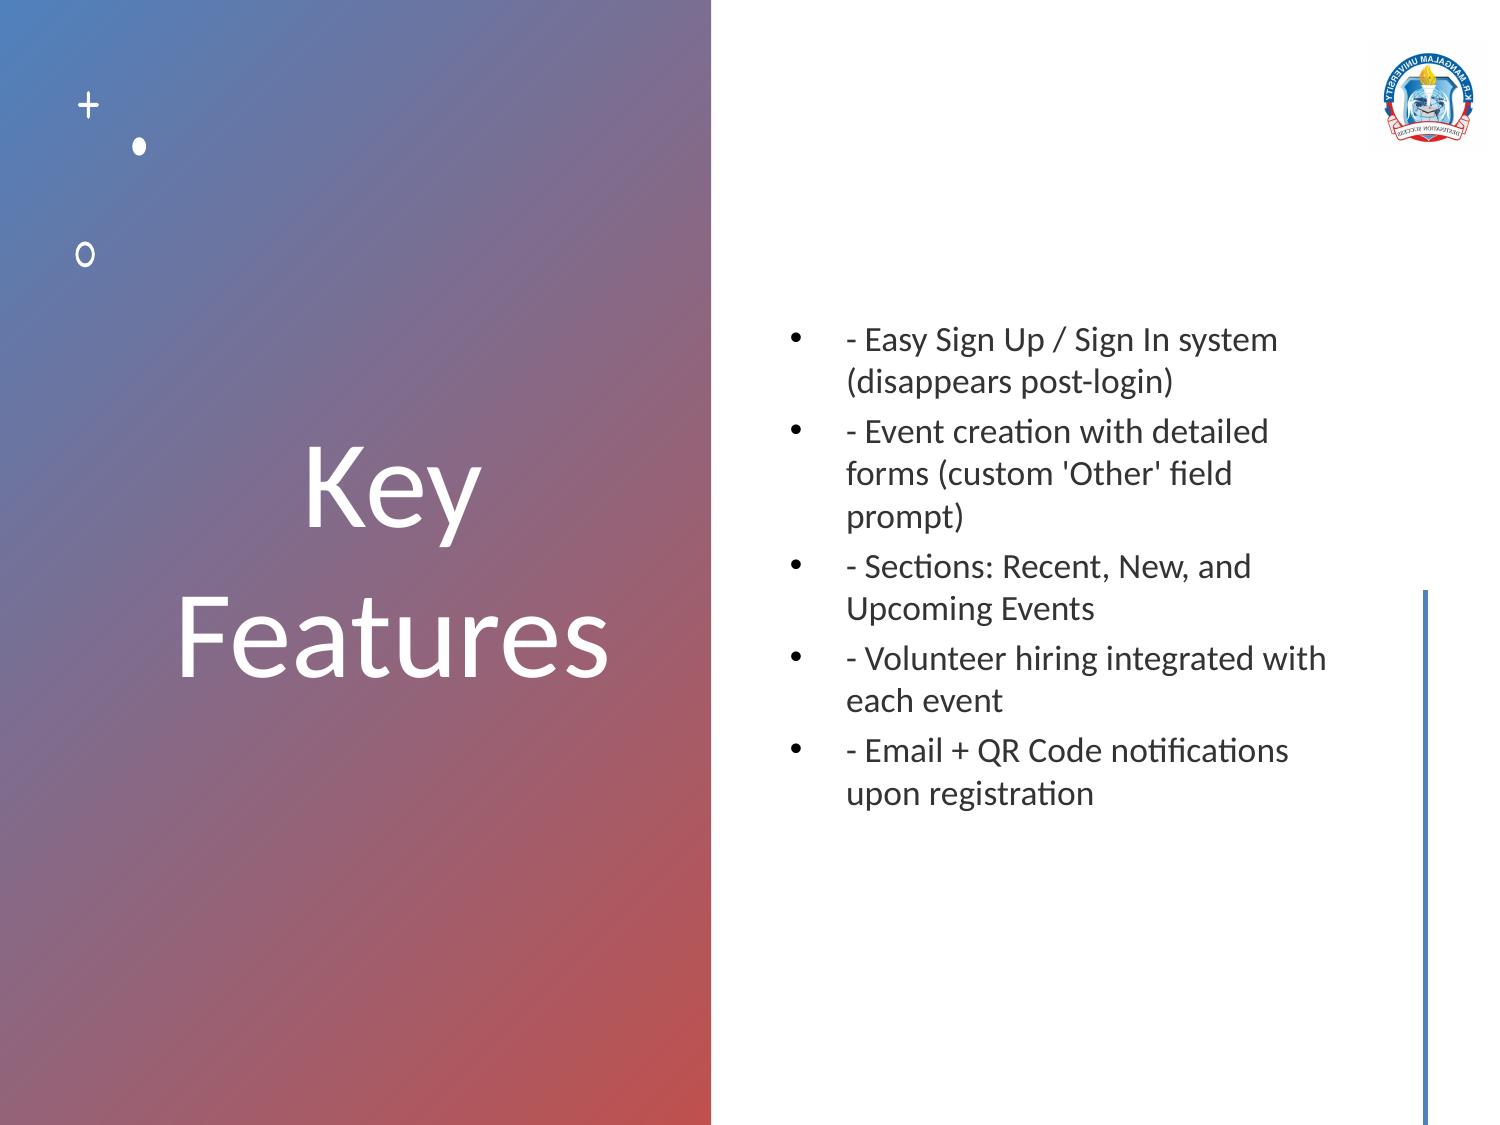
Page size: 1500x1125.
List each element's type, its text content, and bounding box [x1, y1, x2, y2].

list - Easy Sign Up / Sign In system (disappears post-login) - Event creation with detailed forms (custom 'Other' field prompt) - Sections: Recent, New, and Upcoming Events - Volunteer hiring integrated with each event - Email + QR Code notifications upon registration [774, 85, 1362, 1043]
title Key Features [146, 62, 640, 1043]
text_box [0, 0, 713, 1125]
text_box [75, 90, 147, 268]
picture [1367, 40, 1489, 152]
text_box [713, 0, 1500, 1125]
